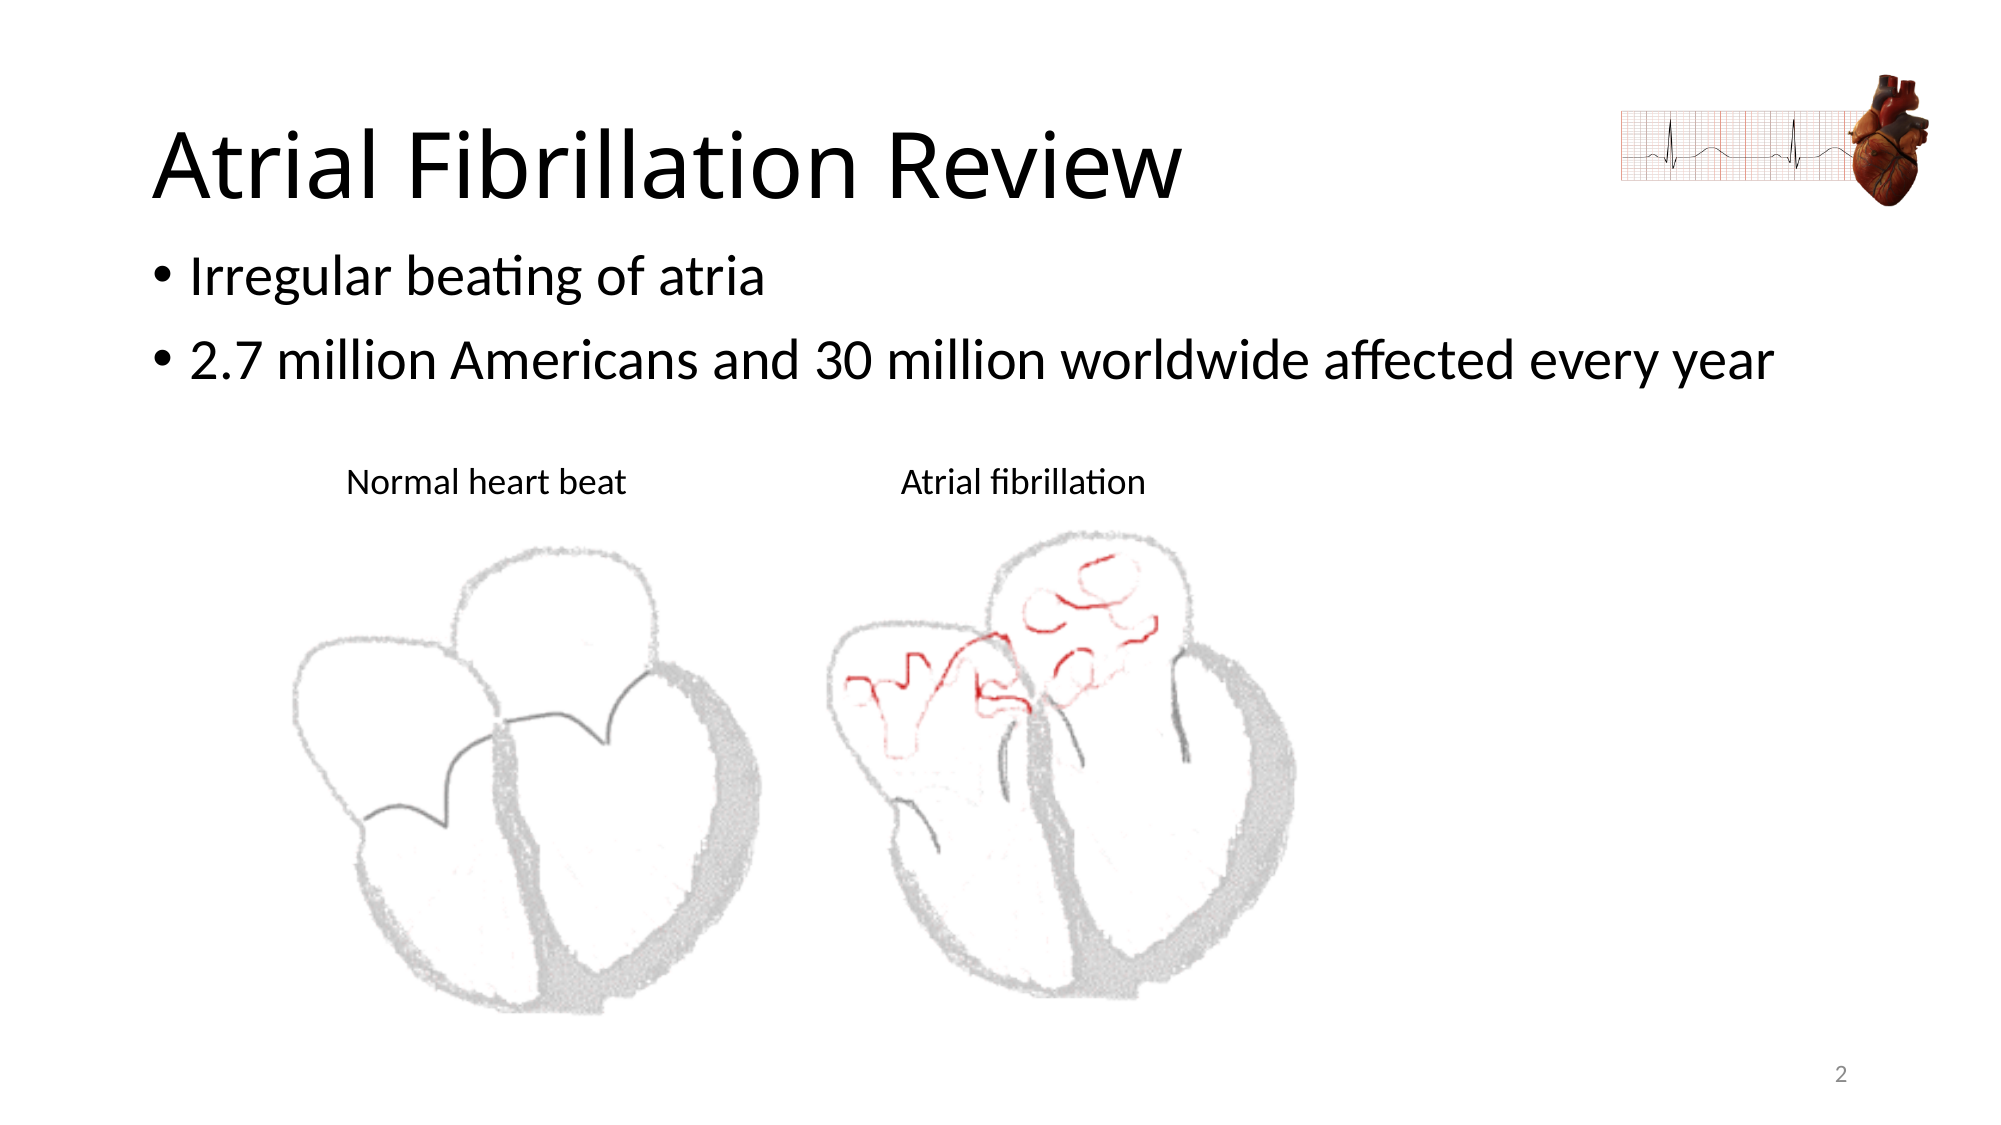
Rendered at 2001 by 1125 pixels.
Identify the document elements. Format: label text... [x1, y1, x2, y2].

text_box Normal heart beat [331, 449, 643, 509]
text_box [1610, 32, 1959, 246]
list Irregular beating of atria 2.7 million Americans and 30 million worldwide affected every year [137, 238, 1863, 952]
title Atrial Fibrillation Review [137, 59, 1610, 238]
slide_number 2 [1412, 1042, 1863, 1103]
text_box Atrial fibrillation [886, 449, 1162, 509]
picture [245, 509, 1329, 1043]
